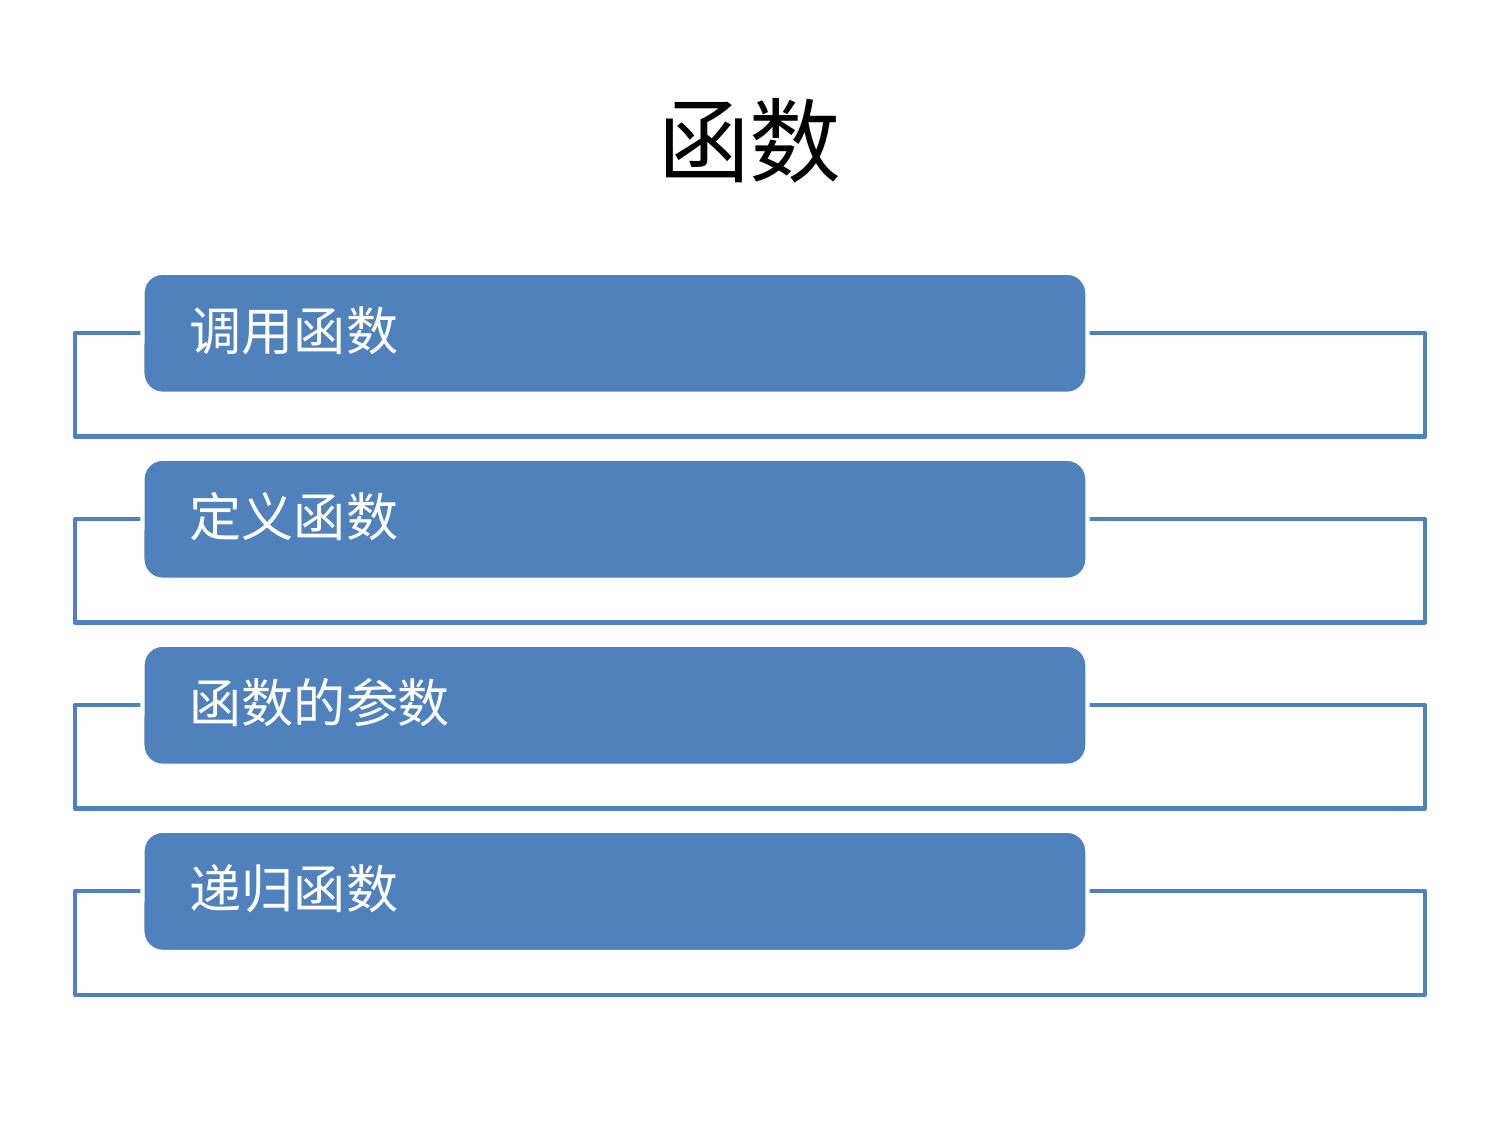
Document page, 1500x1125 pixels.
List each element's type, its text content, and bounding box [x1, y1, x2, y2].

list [74, 262, 1426, 1006]
title 函数 [75, 45, 1425, 233]
